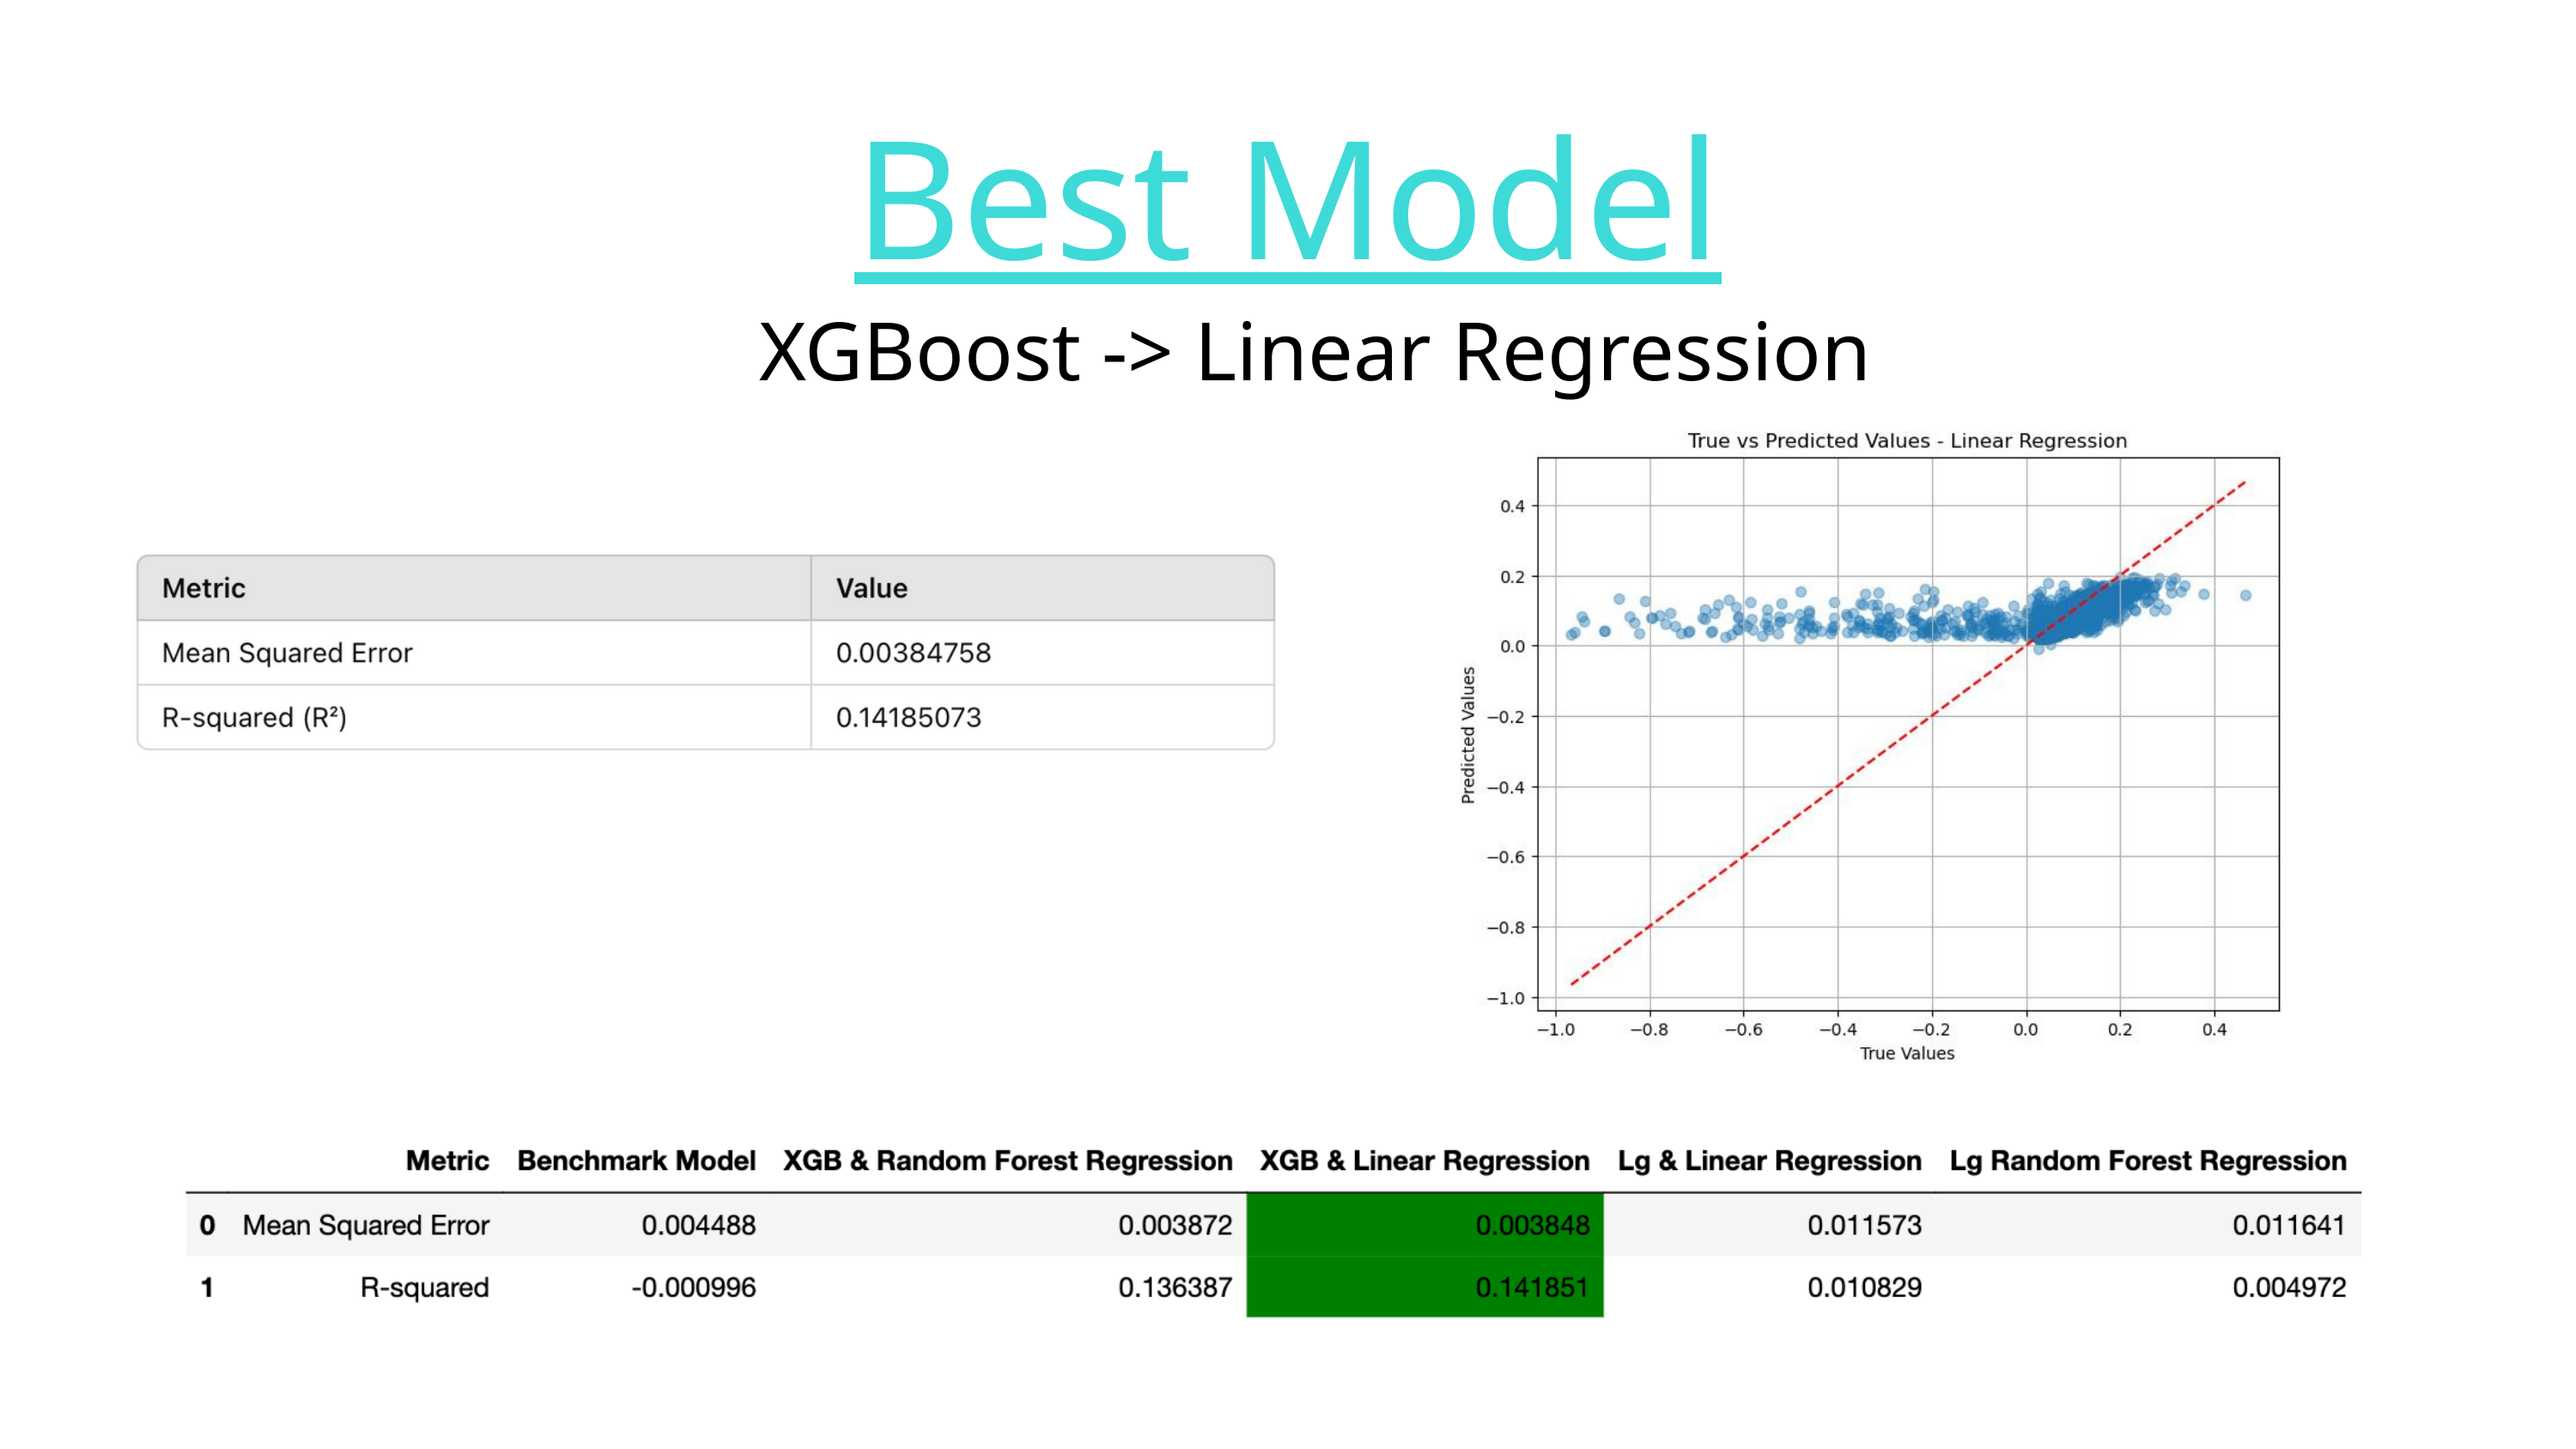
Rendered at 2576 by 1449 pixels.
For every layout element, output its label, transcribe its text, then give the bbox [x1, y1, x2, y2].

text_box [121, 525, 1316, 784]
text_box Best Model [804, 62, 1772, 284]
text_box [1450, 422, 2291, 1074]
text_box [171, 1102, 2390, 1342]
text_box XGBoost -> Linear Regression [693, 284, 1939, 397]
